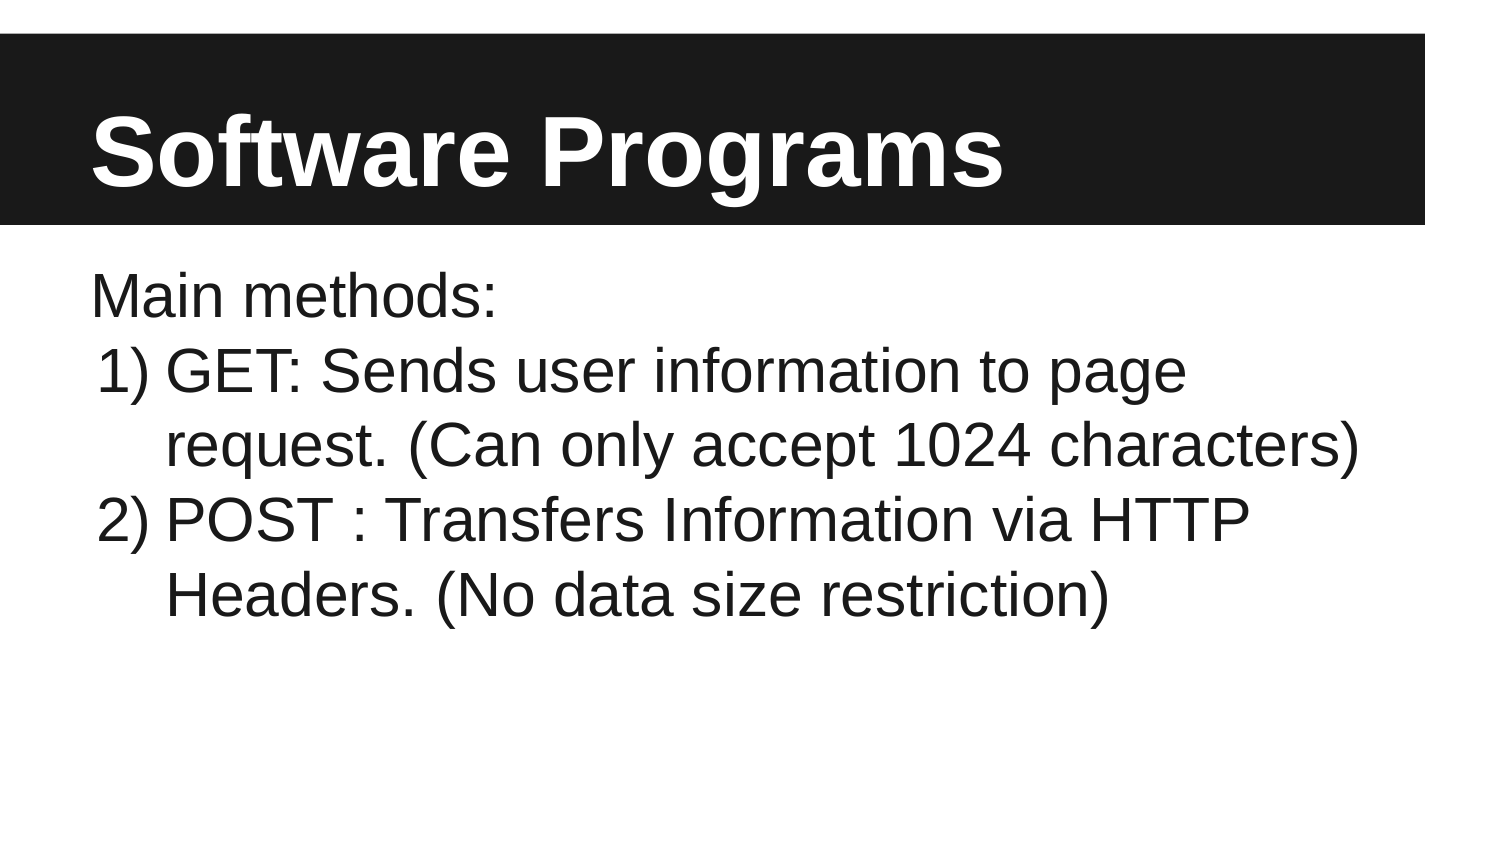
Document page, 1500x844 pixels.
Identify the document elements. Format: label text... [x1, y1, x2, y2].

title Software Programs [75, 33, 1425, 221]
list Main methods: GET: Sends user information to page request. (Can only accept 1024 characters) POST : Transfers Information via HTTP Headers. (No data size restriction) [75, 239, 1425, 808]
